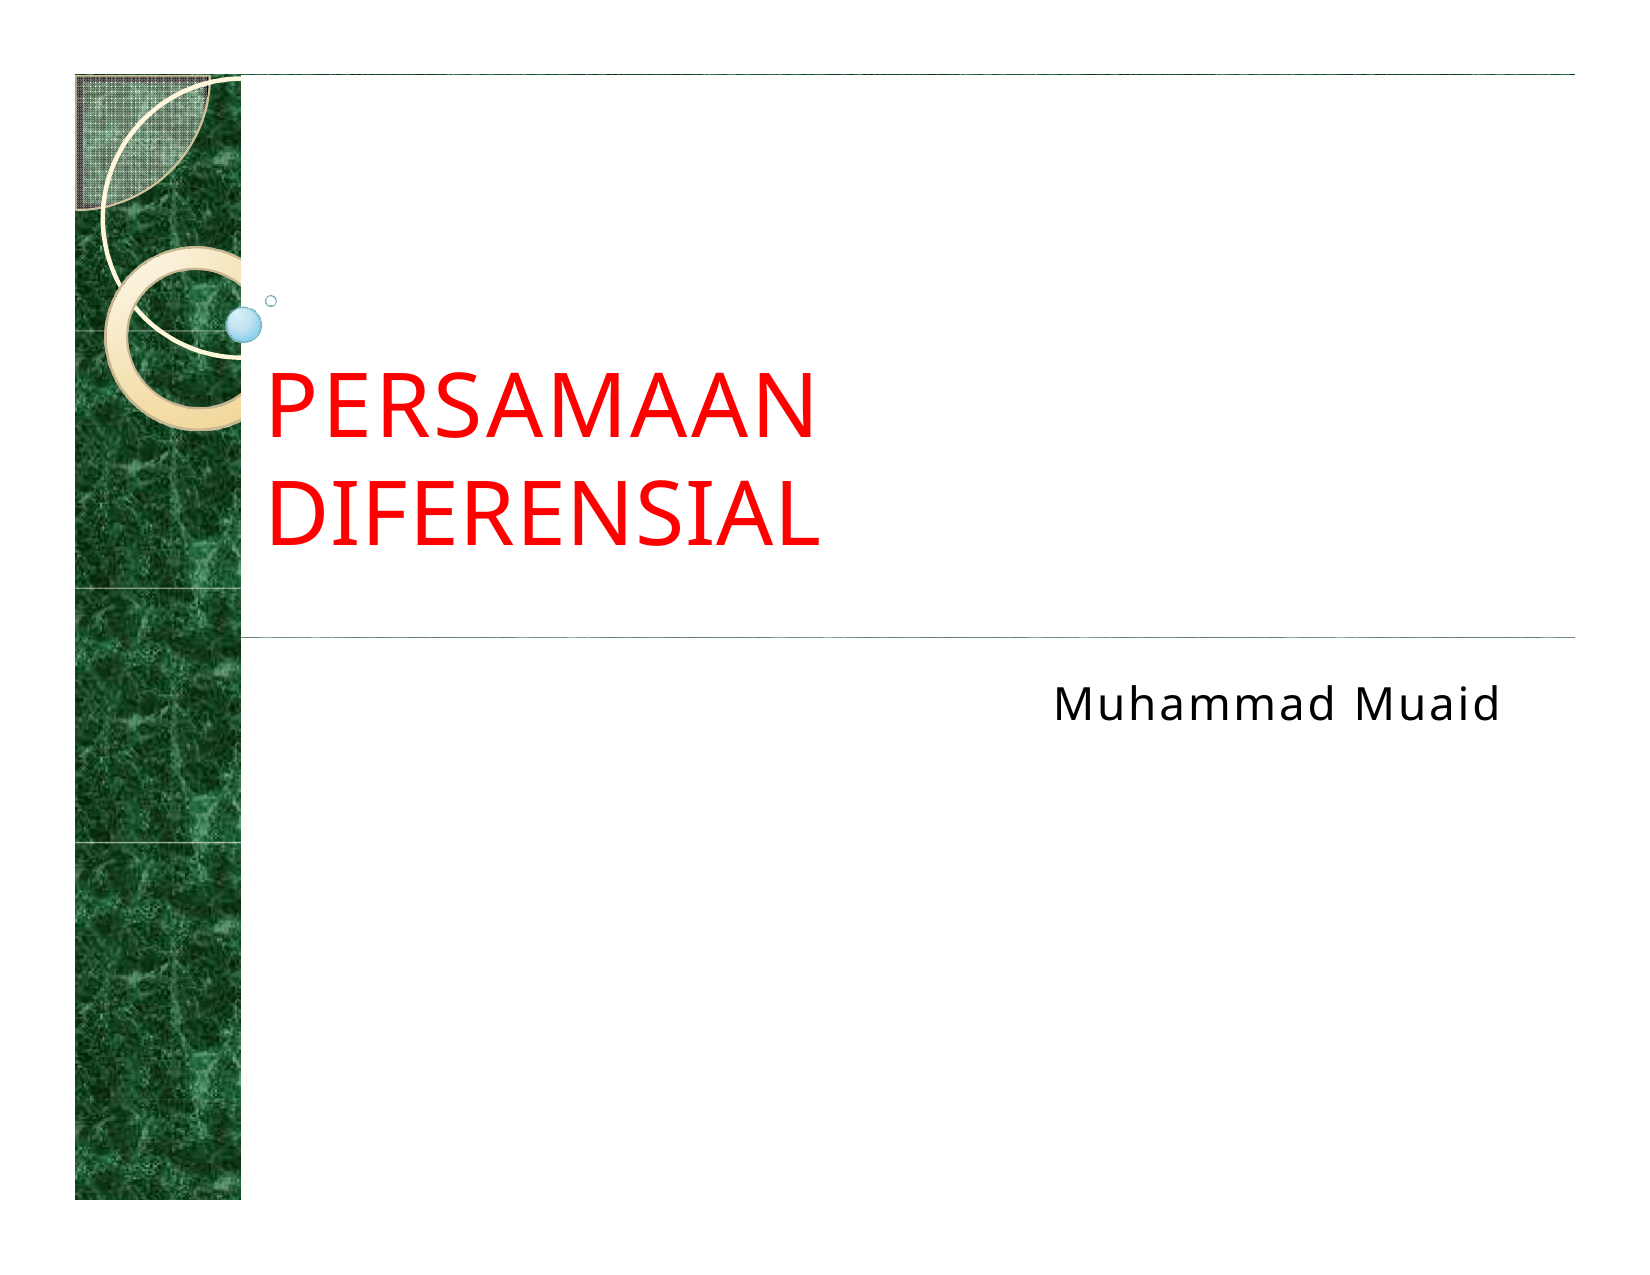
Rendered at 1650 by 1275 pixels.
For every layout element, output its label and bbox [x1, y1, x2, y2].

text_box [74, 74, 1576, 637]
text_box [74, 637, 1576, 1201]
picture [224, 294, 277, 343]
